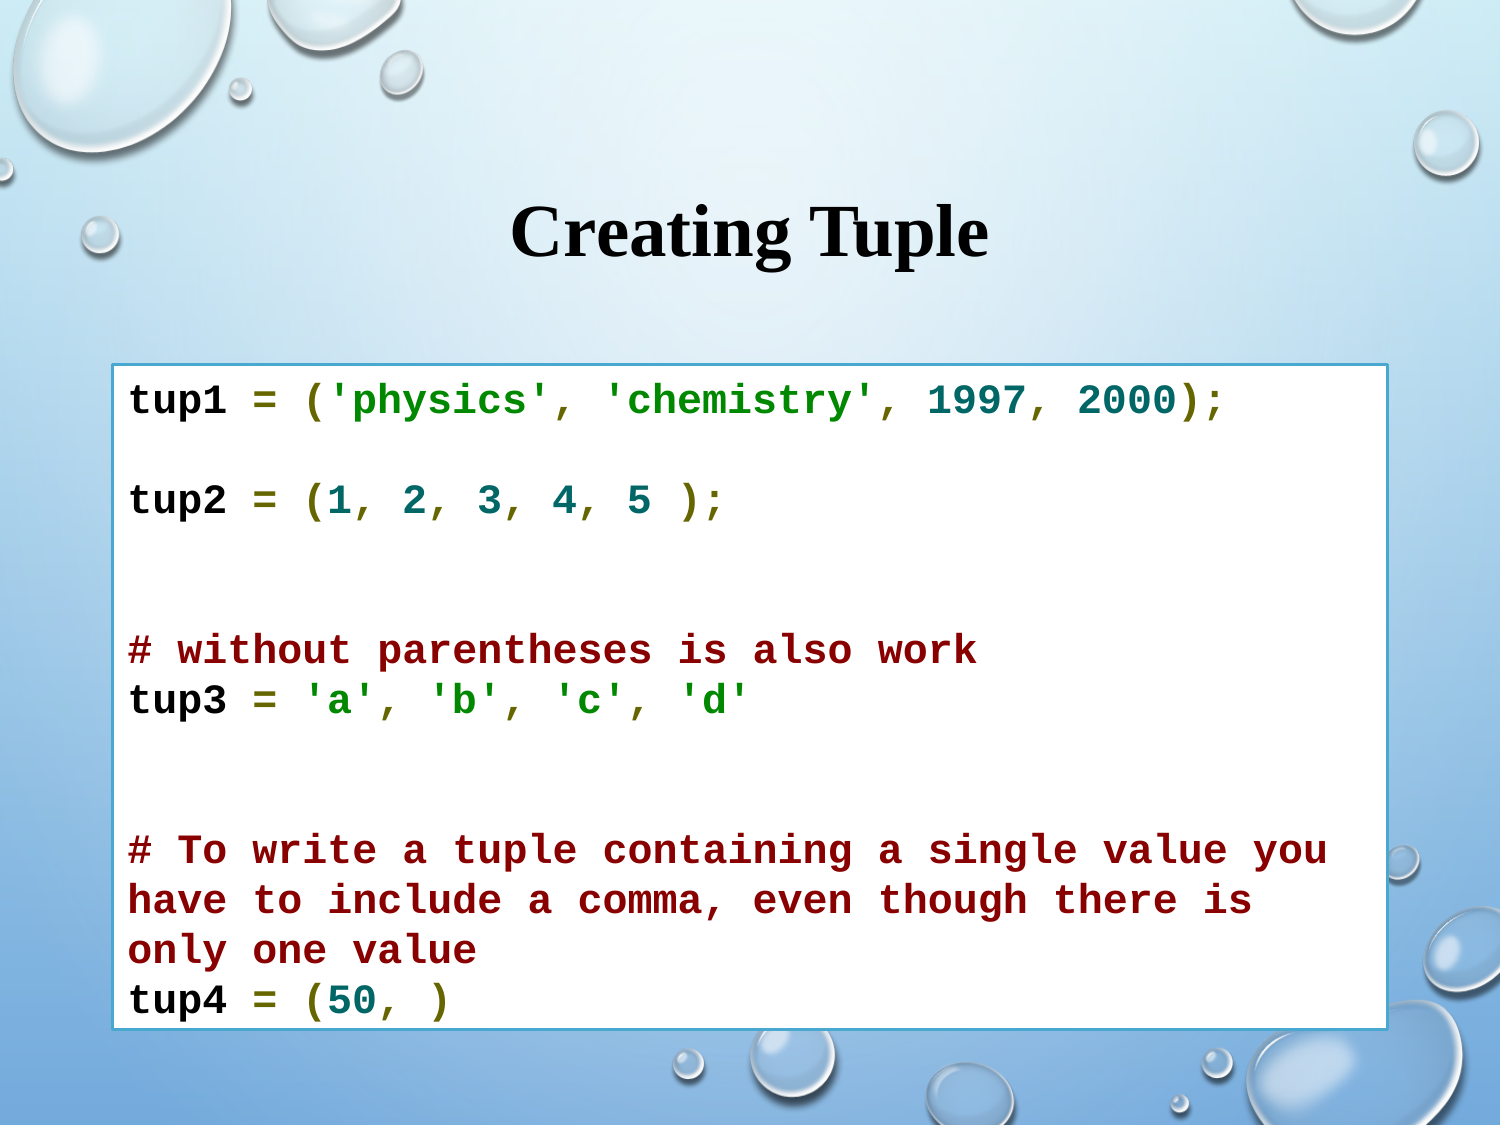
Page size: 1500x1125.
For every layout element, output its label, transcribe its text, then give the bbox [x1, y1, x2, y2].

title Creating Tuple [112, 101, 1388, 363]
picture [0, 0, 1500, 1125]
text_box tup1 = ('physics', 'chemistry', 1997, 2000); tup2 = (1, 2, 3, 4, 5 ); # without parentheses is also work tup3 = 'a', 'b', 'c', 'd' # To write a tuple containing a single value you have to include a comma, even though there is only one value tup4 = (50, ) [111, 363, 1389, 1031]
